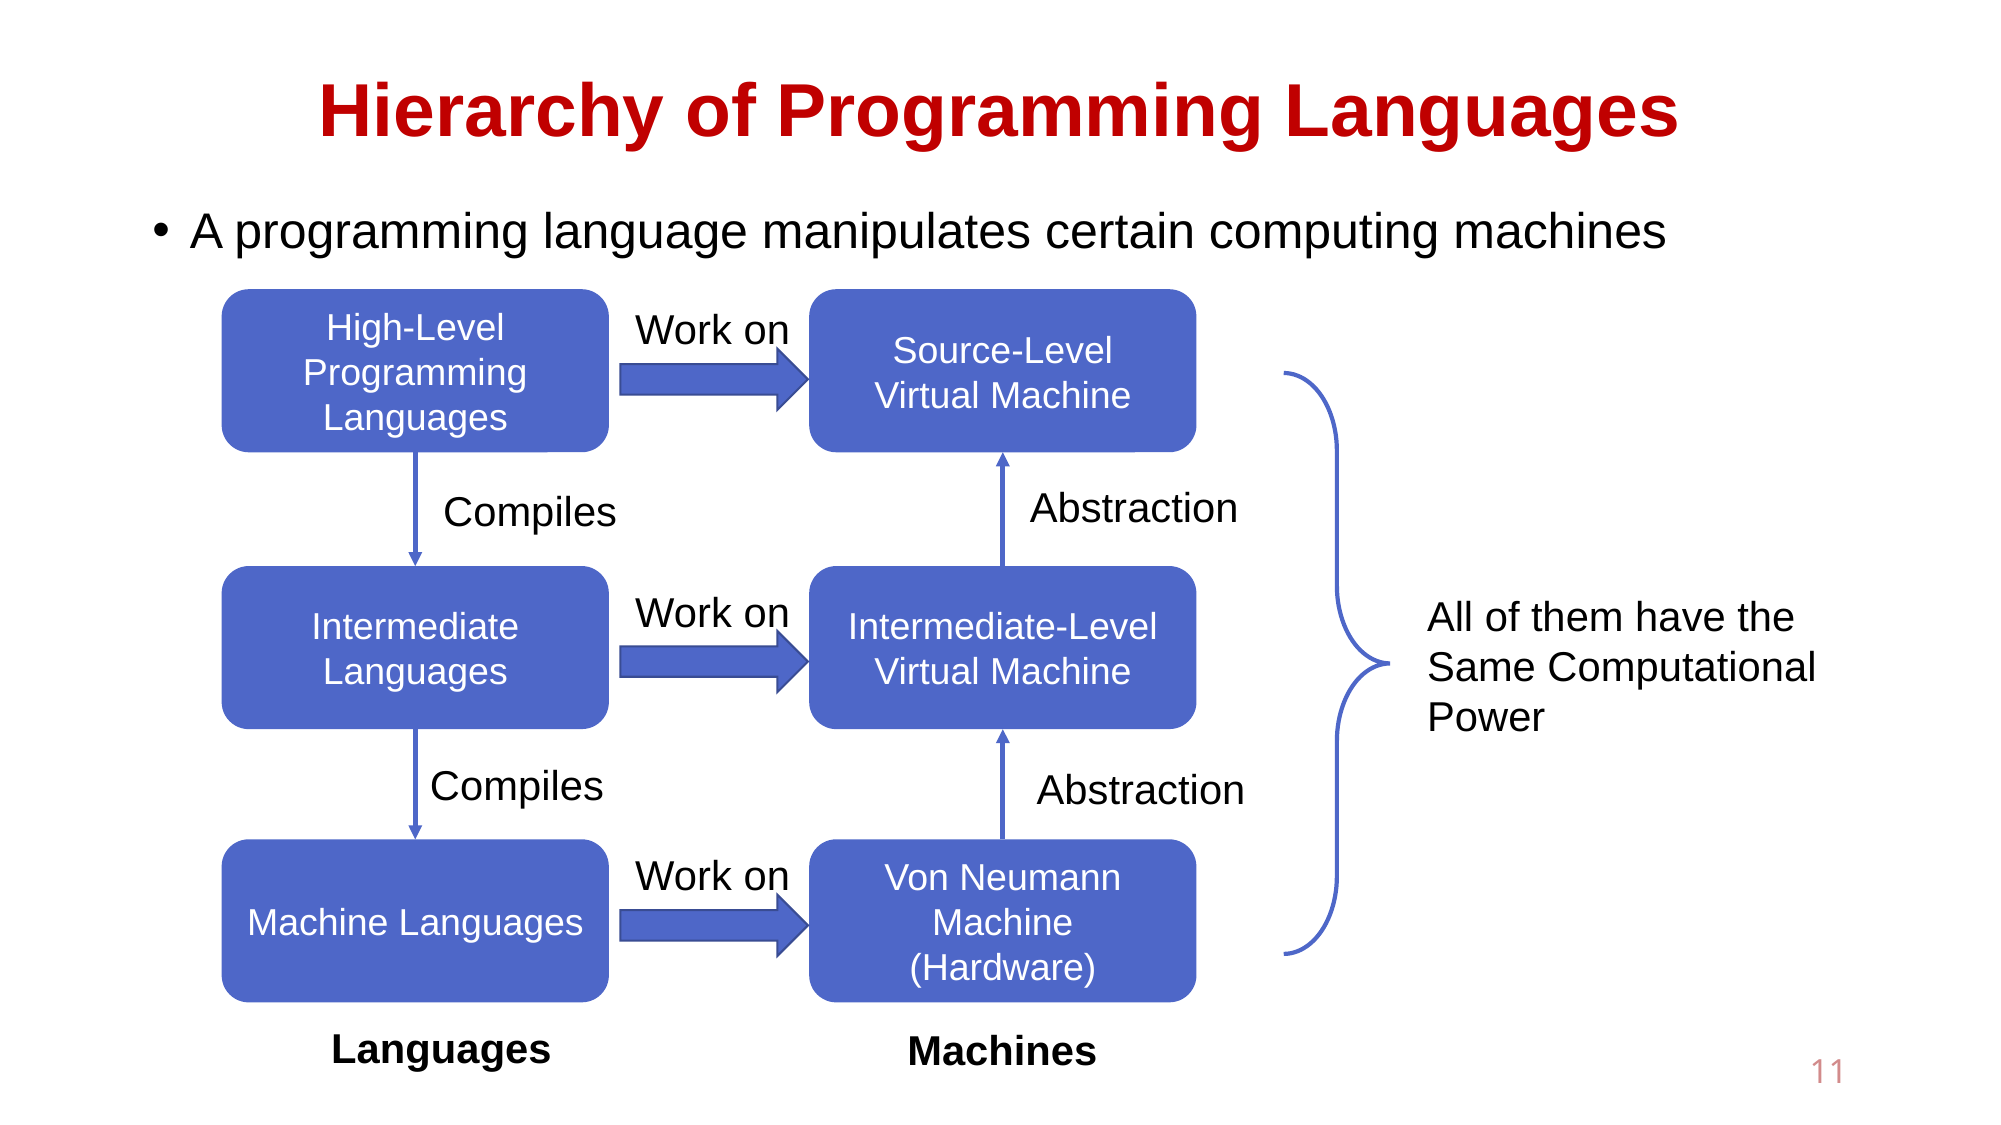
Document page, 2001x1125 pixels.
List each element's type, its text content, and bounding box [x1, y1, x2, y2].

text_box Work on [620, 295, 913, 361]
text_box Languages [316, 1014, 609, 1080]
text_box Intermediate Languages [220, 565, 610, 731]
text_box Compiles [428, 477, 721, 543]
text_box [1283, 372, 1391, 955]
text_box Work on [620, 578, 913, 643]
text_box Compiles [416, 751, 708, 817]
list A programming language manipulates certain computing machines [137, 197, 1863, 1025]
text_box [619, 361, 810, 413]
text_box Von Neumann Machine (Hardware) [808, 838, 1198, 1004]
text_box All of them have the Same Computational Power [1412, 582, 1863, 748]
text_box Abstraction [1015, 473, 1283, 538]
text_box Intermediate-Level Virtual Machine [808, 565, 1198, 731]
text_box Machines [892, 1016, 1185, 1081]
text_box [619, 643, 810, 695]
text_box Machine Languages [220, 838, 610, 1004]
text_box Abstraction [1021, 755, 1283, 821]
text_box High-Level Programming Languages [220, 288, 610, 454]
text_box Source-Level Virtual Machine [808, 288, 1198, 454]
text_box Work on [620, 841, 913, 907]
slide_number 11 [1412, 1042, 1863, 1103]
text_box [619, 907, 810, 959]
title Hierarchy of Programming Languages [137, 59, 1863, 166]
